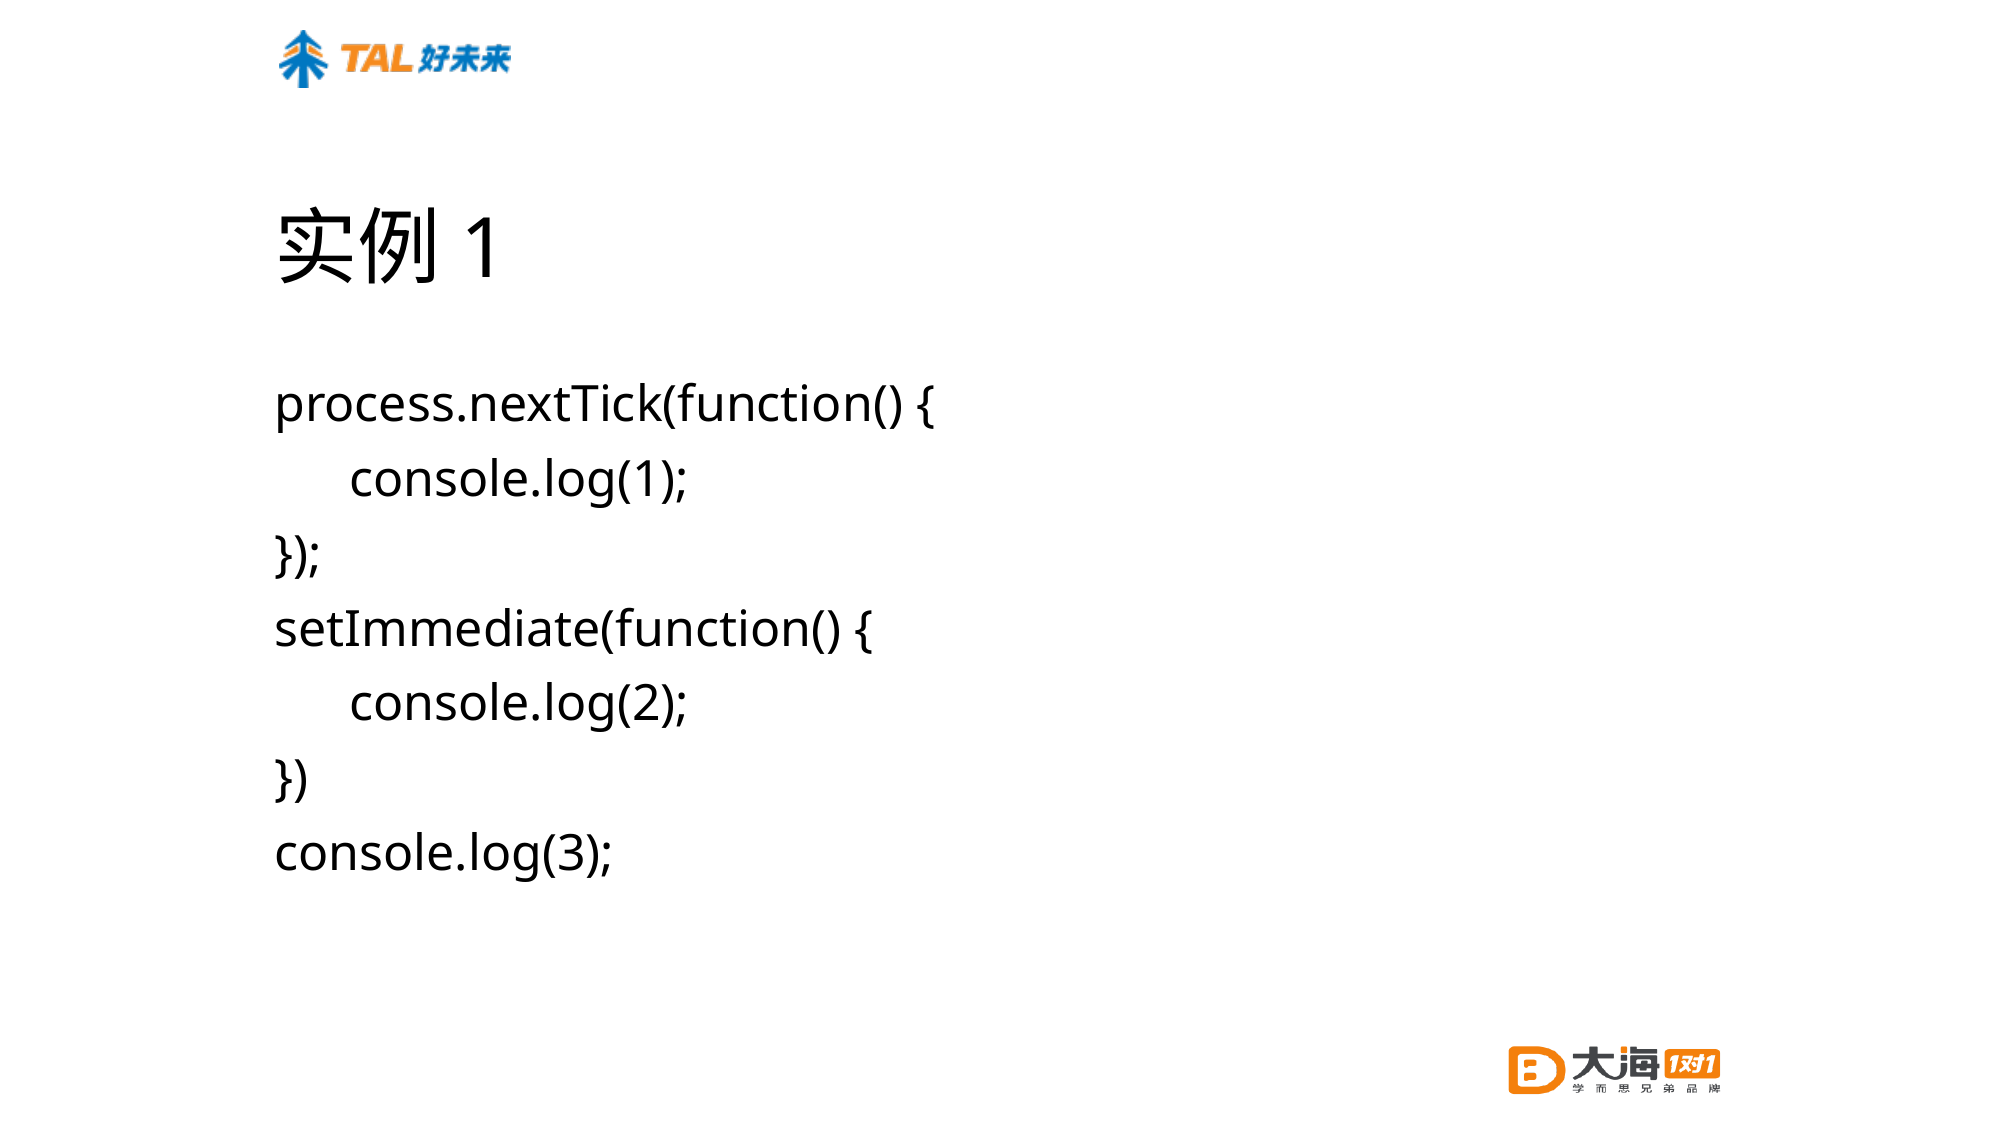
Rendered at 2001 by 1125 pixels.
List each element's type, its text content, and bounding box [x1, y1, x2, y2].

title 实例1 [266, 154, 1768, 304]
picture [1507, 1046, 1721, 1095]
picture [279, 30, 511, 88]
subtitle process.nextTick(function() { console.log(1); }); setImmediate(function() { console.log(2); }) console.log(3); [266, 370, 1768, 906]
